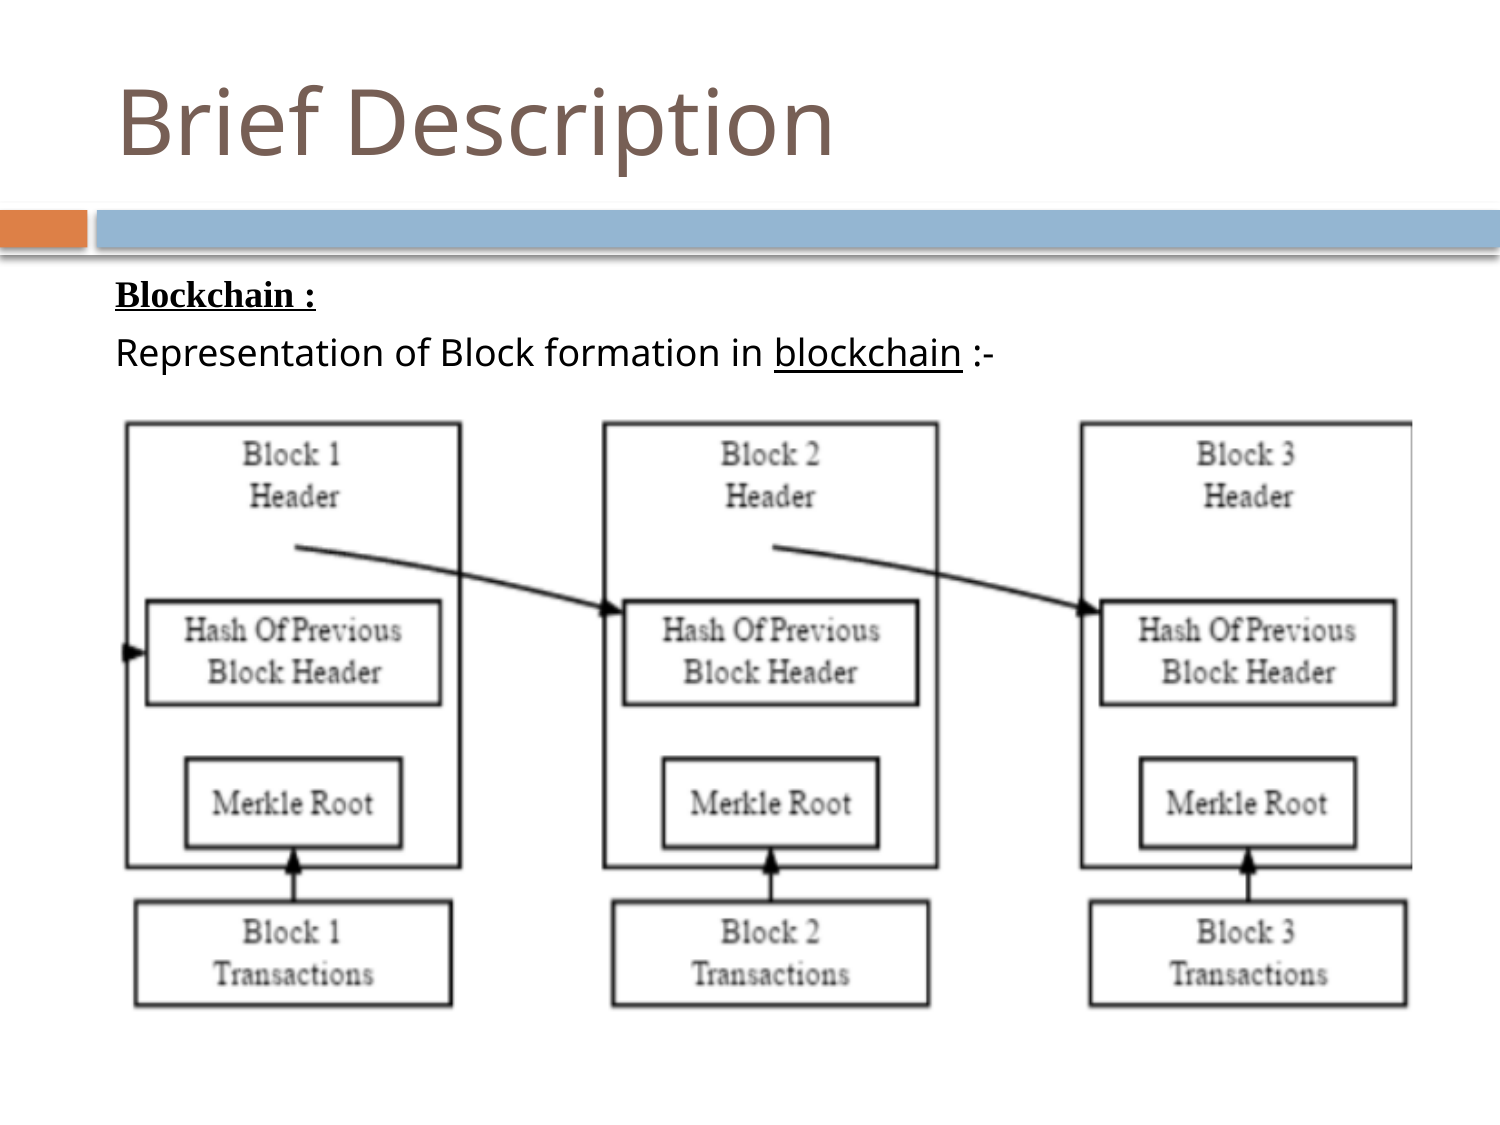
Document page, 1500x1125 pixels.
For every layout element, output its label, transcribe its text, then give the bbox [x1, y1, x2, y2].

list Blockchain : Representation of Block formation in blockchain :- [100, 262, 1438, 398]
picture [112, 408, 1413, 1018]
title Brief Description [100, 37, 1438, 200]
